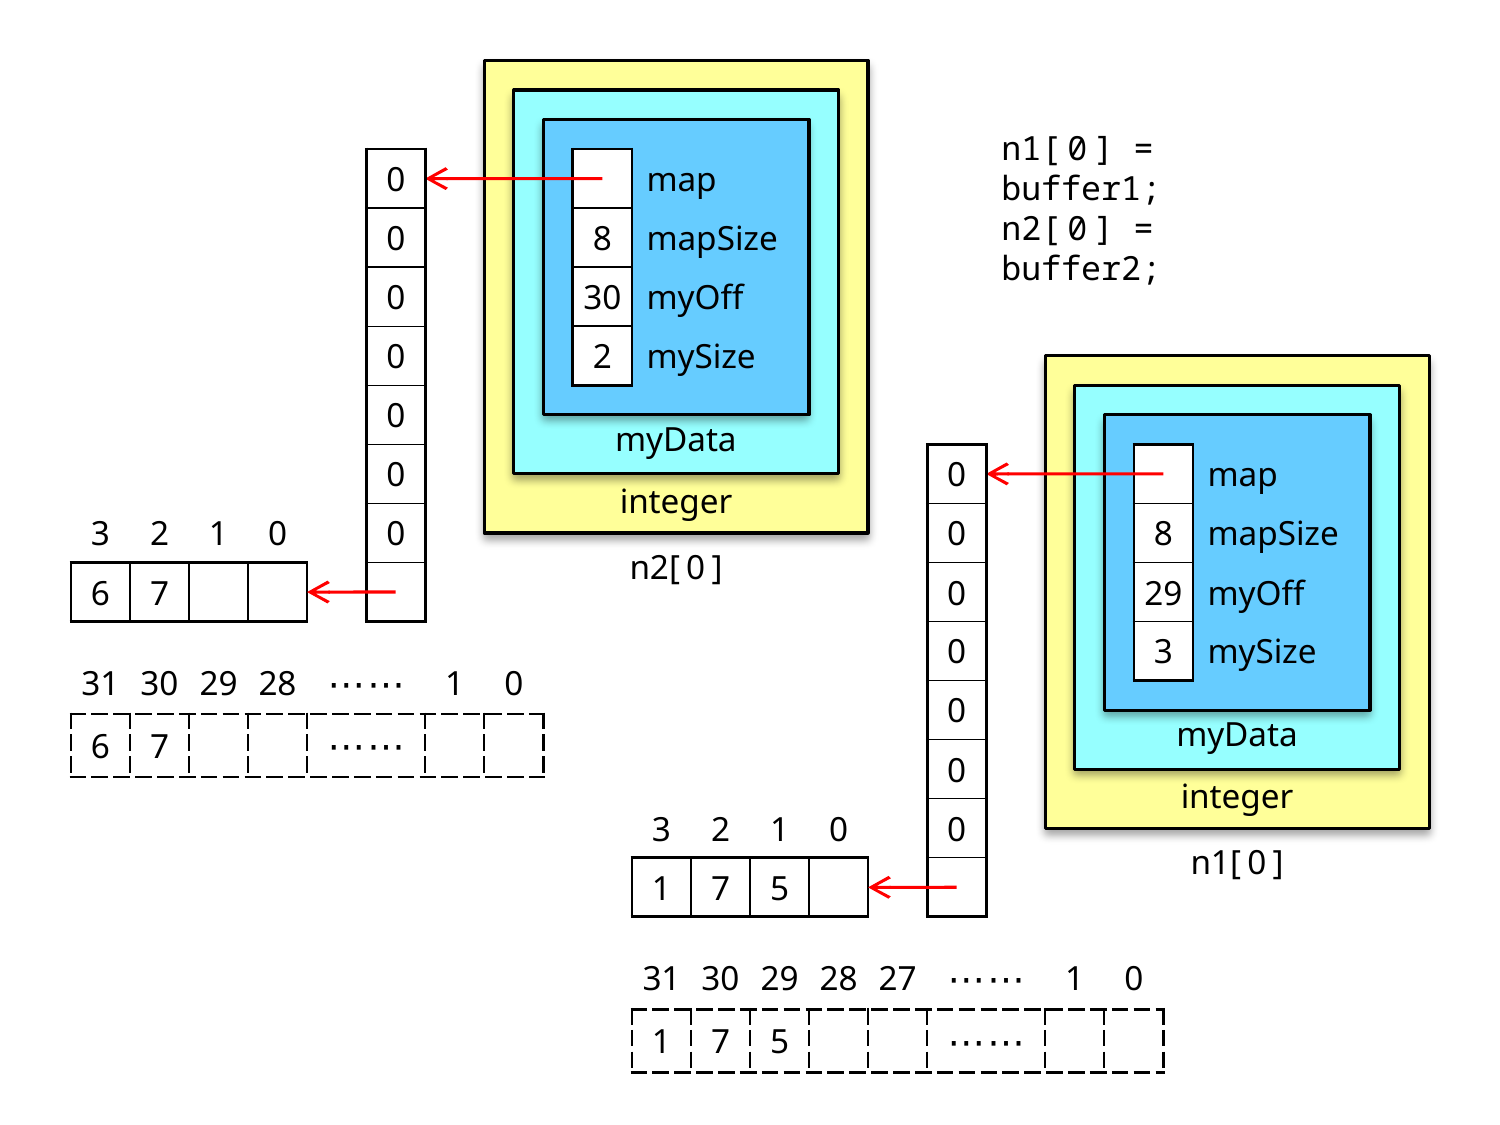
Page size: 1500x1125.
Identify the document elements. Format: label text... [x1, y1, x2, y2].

table_cell 0 [929, 504, 985, 562]
table_cell mySize [633, 326, 809, 385]
text_box [543, 119, 809, 178]
table_header 1 [750, 799, 809, 856]
table_header ⋯⋯ [927, 946, 1045, 1009]
table_header 29 [750, 946, 809, 1009]
table_cell myOff [1194, 563, 1370, 622]
table_cell 0 [368, 445, 424, 503]
table_cell 0 [368, 386, 424, 444]
table_header 28 [248, 651, 307, 714]
table_header ⋯⋯ [307, 651, 425, 714]
table_cell 0 [929, 740, 985, 798]
table_cell ⋯⋯ [307, 714, 425, 777]
text_box n2[0] [602, 532, 750, 592]
table_header 0 [484, 651, 543, 714]
table_header 1 [425, 651, 484, 714]
table_header 0 [248, 503, 307, 561]
table_cell [868, 1009, 927, 1072]
table_cell 8 [574, 209, 631, 266]
table_cell 29 [1135, 563, 1192, 621]
table_cell [1045, 1009, 1104, 1072]
table_cell 1 [633, 859, 690, 915]
table_cell 7 [131, 564, 188, 620]
table_cell [1104, 1009, 1163, 1072]
table_cell 1 [632, 1009, 691, 1072]
table_header map [1194, 444, 1370, 503]
table_header [1135, 446, 1192, 503]
table_cell 7 [130, 714, 189, 777]
table_cell 6 [72, 564, 129, 620]
table_header 2 [691, 799, 750, 856]
table_cell [929, 858, 985, 915]
table_header 0 [368, 150, 424, 207]
table_header 27 [868, 946, 927, 1009]
table_header 3 [71, 503, 130, 561]
text_box [988, 462, 1164, 486]
text_box myData [602, 414, 750, 474]
text_box integer [572, 473, 780, 533]
table_header 28 [809, 946, 868, 1009]
table_header 0 [1104, 946, 1163, 1009]
text_box integer [1133, 769, 1341, 829]
table_cell 5 [751, 859, 808, 915]
text_box myData [1163, 710, 1311, 770]
table_cell [810, 859, 867, 915]
table_cell 0 [368, 504, 424, 562]
table_header 30 [691, 946, 750, 1009]
table_cell 0 [929, 622, 985, 680]
table_header 31 [632, 946, 691, 1009]
text_box [307, 580, 396, 604]
table_header map [633, 149, 809, 208]
table_header 1 [1045, 946, 1104, 1009]
table_cell mySize [1194, 622, 1370, 681]
table_cell mapSize [1194, 503, 1370, 563]
table_cell 0 [368, 268, 424, 326]
table_cell 2 [574, 327, 631, 384]
table_cell mapSize [633, 208, 809, 267]
table_cell myOff [633, 267, 809, 326]
table_cell [809, 1009, 868, 1072]
table_header 3 [632, 799, 691, 856]
text_box [484, 60, 869, 534]
text_box [1045, 355, 1430, 829]
table_header 31 [71, 651, 130, 714]
table_cell 6 [71, 714, 130, 777]
table_header 0 [929, 446, 985, 503]
table_cell 5 [750, 1009, 809, 1072]
table_cell ⋯⋯ [927, 1009, 1045, 1072]
table_cell [190, 564, 247, 620]
text_box [1074, 385, 1400, 770]
table_cell [189, 714, 248, 777]
table_cell 0 [929, 563, 985, 621]
table_cell 0 [929, 681, 985, 739]
table_cell [248, 714, 307, 777]
table_cell [368, 563, 424, 620]
text_box n1[0] [1163, 828, 1311, 888]
text_box [513, 90, 839, 474]
table_cell [484, 714, 543, 777]
table_cell 7 [691, 1009, 750, 1072]
table_cell 7 [692, 859, 749, 915]
table_cell [249, 564, 306, 620]
table_cell 0 [929, 799, 985, 857]
table_header 29 [189, 651, 248, 714]
table_header 2 [130, 503, 189, 561]
table_cell 0 [368, 327, 424, 385]
list n1[0] = buffer1; n2[0] = buffer2; [986, 119, 1341, 238]
table_header 1 [189, 503, 248, 561]
table_cell 0 [368, 209, 424, 266]
table_header [574, 150, 631, 207]
table_cell 3 [1135, 622, 1192, 679]
text_box [1104, 414, 1371, 711]
table_cell 8 [1135, 504, 1192, 562]
table_header 30 [130, 651, 189, 714]
text_box [868, 875, 957, 899]
table_cell 30 [574, 268, 631, 325]
table_header 0 [809, 799, 868, 856]
text_box [543, 179, 809, 415]
table_cell [425, 714, 484, 777]
